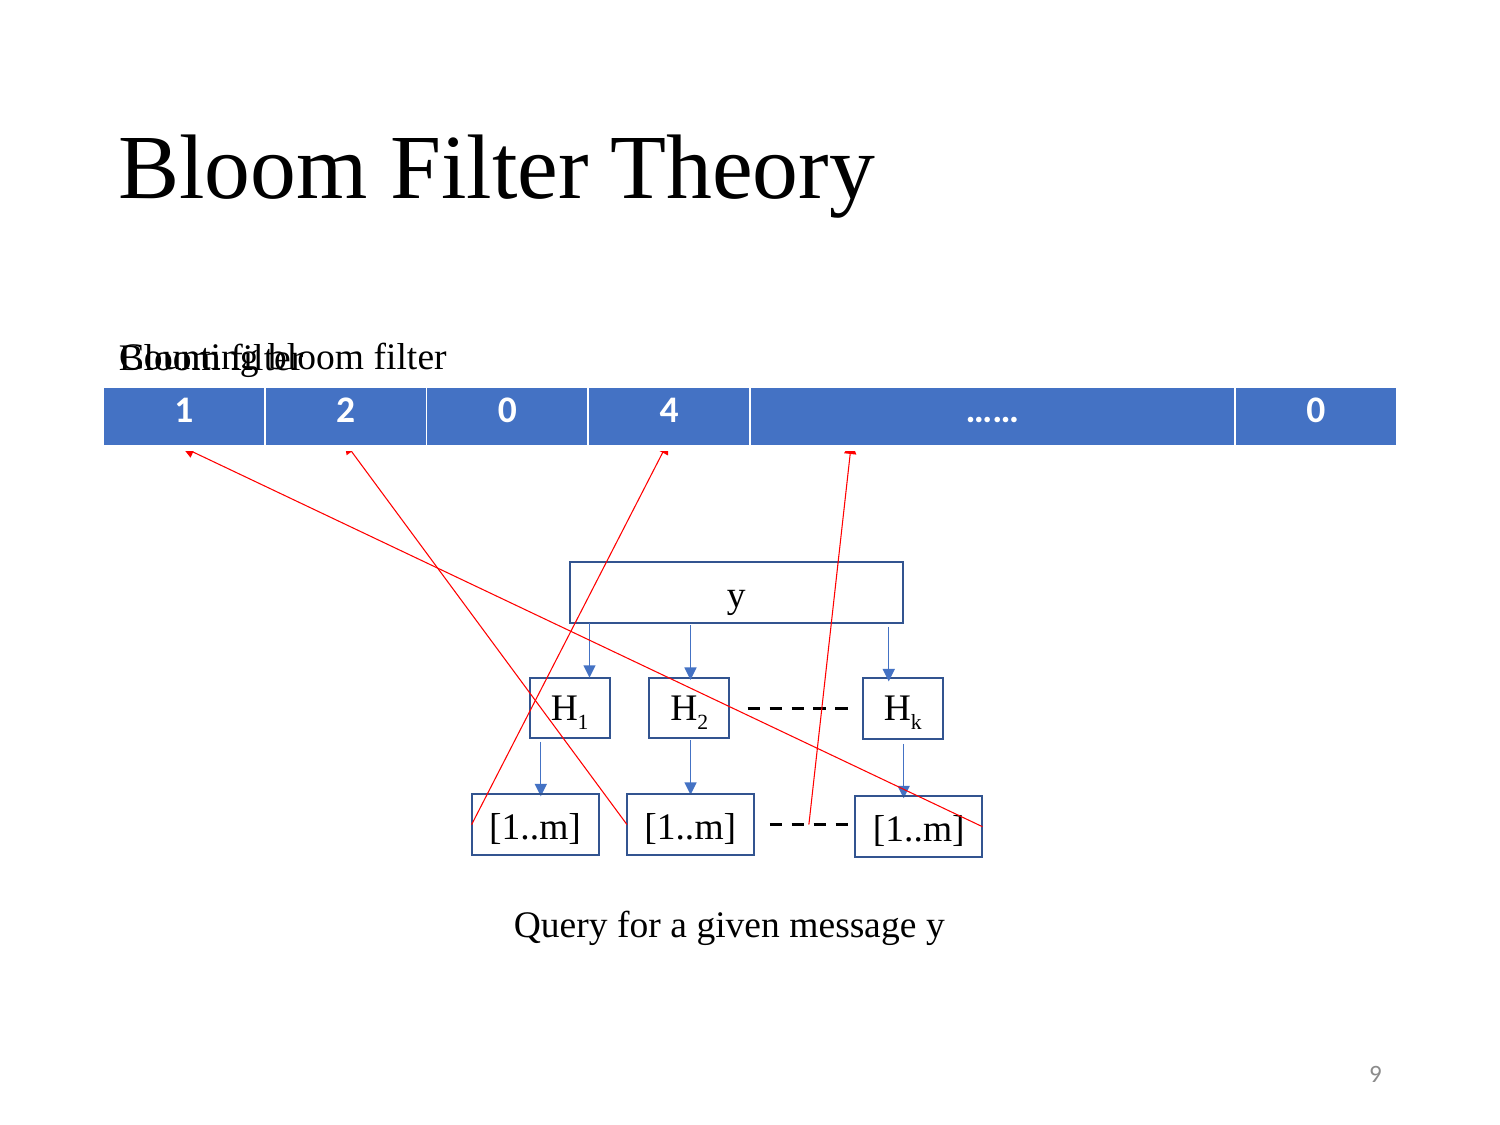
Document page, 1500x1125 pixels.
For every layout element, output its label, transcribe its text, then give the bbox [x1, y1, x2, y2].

title Bloom Filter Theory [103, 59, 1397, 278]
table_header 0 [1236, 388, 1396, 445]
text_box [344, 441, 627, 446]
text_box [627, 441, 669, 446]
text_box [1..m] [626, 827, 755, 856]
text_box Query for a given message y [499, 892, 960, 953]
table_header …… [751, 388, 1234, 445]
text_box [1..m] [854, 827, 983, 858]
table_header 2 [266, 388, 426, 445]
table_header 1 [104, 388, 264, 445]
text_box Counting bloom filter [104, 325, 463, 385]
table_header 4 [589, 388, 749, 445]
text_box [181, 446, 983, 827]
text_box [808, 441, 852, 446]
table_header 0 [427, 388, 587, 441]
text_box [1..m] [471, 827, 600, 856]
slide_number 9 [1059, 1042, 1397, 1103]
